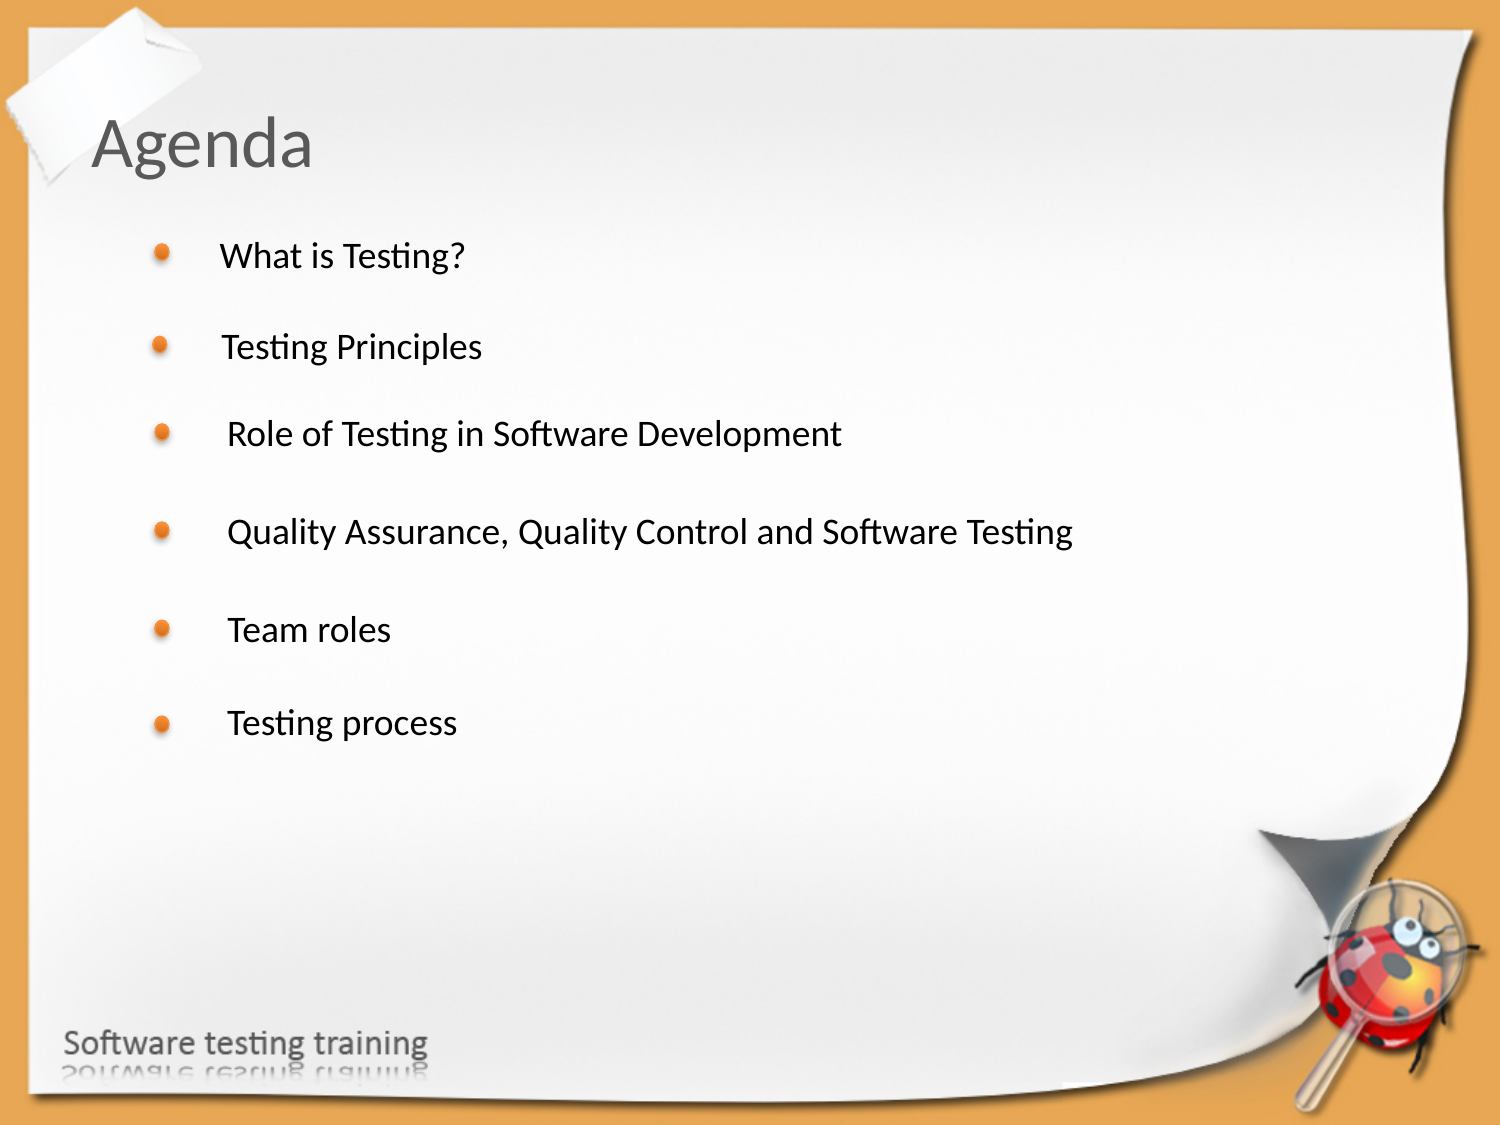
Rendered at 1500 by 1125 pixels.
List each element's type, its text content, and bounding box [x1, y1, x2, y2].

text_box Agenda [76, 87, 330, 190]
text_box [154, 521, 170, 540]
picture [0, 0, 1500, 1125]
text_box [154, 715, 170, 734]
text_box Quality Assurance, Quality Control and Software Testing [212, 499, 1275, 560]
text_box [152, 335, 168, 354]
text_box [154, 423, 170, 442]
text_box [154, 243, 170, 262]
text_box Testing process [212, 690, 1275, 751]
text_box Testing Principles [206, 314, 498, 374]
text_box [154, 619, 170, 638]
text_box What is Testing? [204, 223, 955, 284]
text_box Team roles [212, 598, 1270, 658]
text_box Role of Testing in Software Development [212, 401, 963, 462]
